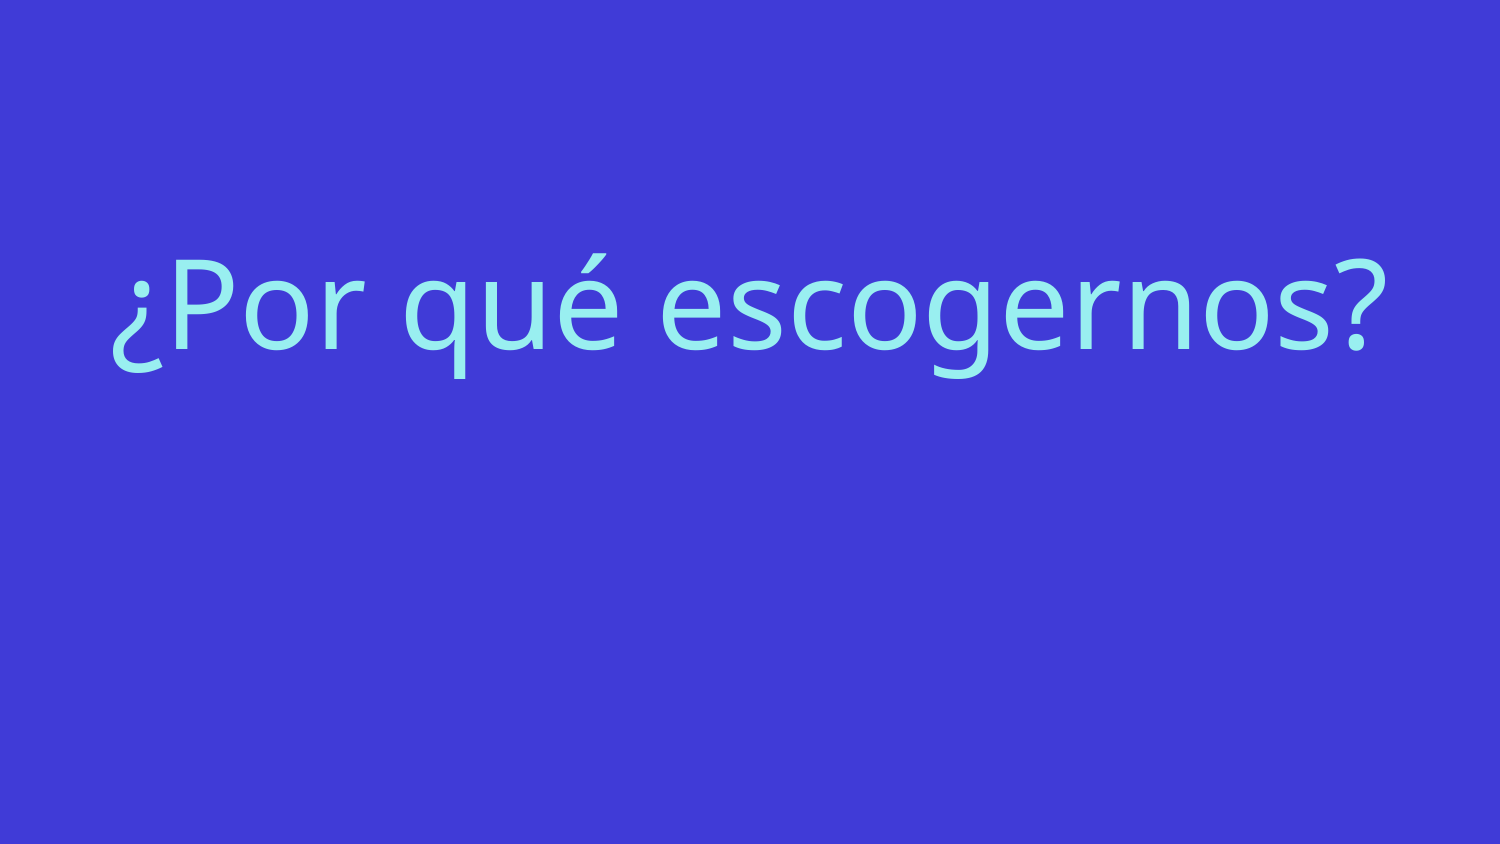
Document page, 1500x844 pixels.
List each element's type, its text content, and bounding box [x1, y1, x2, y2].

title ¿Por qué escogernos? [51, 209, 1449, 681]
